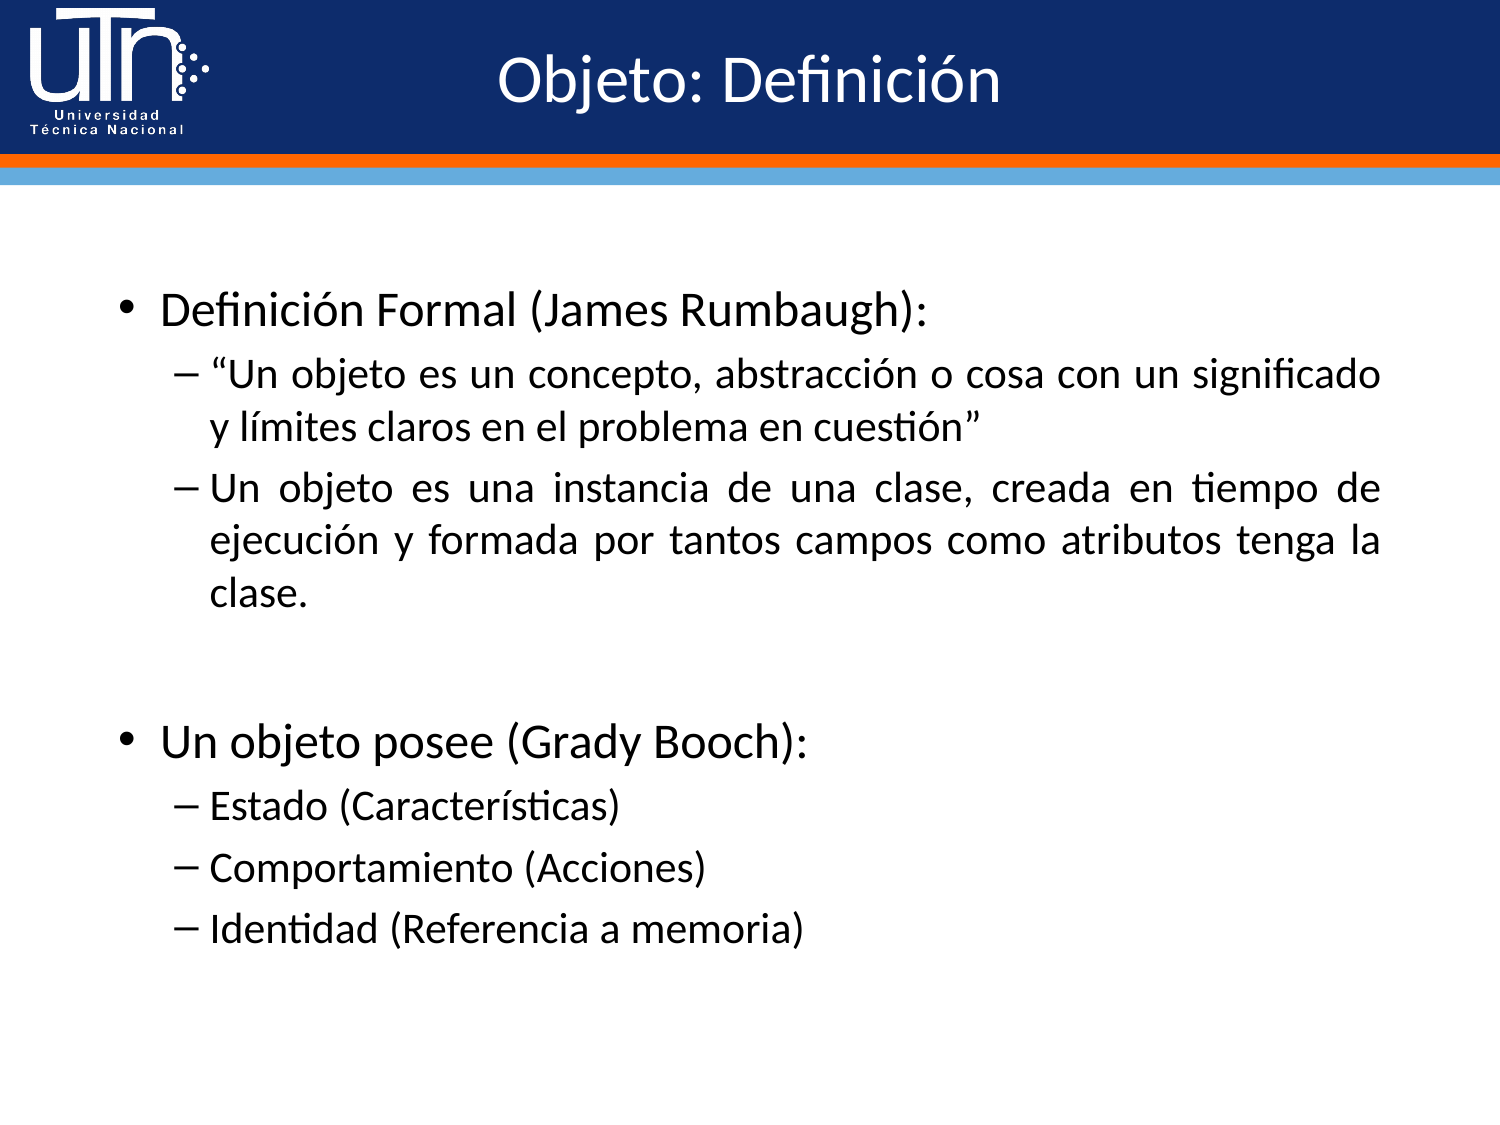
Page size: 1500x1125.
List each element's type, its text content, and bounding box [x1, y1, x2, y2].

title Objeto: Definición [0, 0, 1500, 154]
list Definición Formal (James Rumbaugh): “Un objeto es un concepto, abstracción o cosa con un significado y límites claros en el problema en cuestión” Un objeto es una instancia de una clase, creada en tiempo de ejecución y formada por tantos campos como atributos tenga la clase. Un objeto posee (Grady Booch): Estado (Características) Comportamiento (Acciones) Identidad (Referencia a memoria) [103, 198, 1397, 1012]
